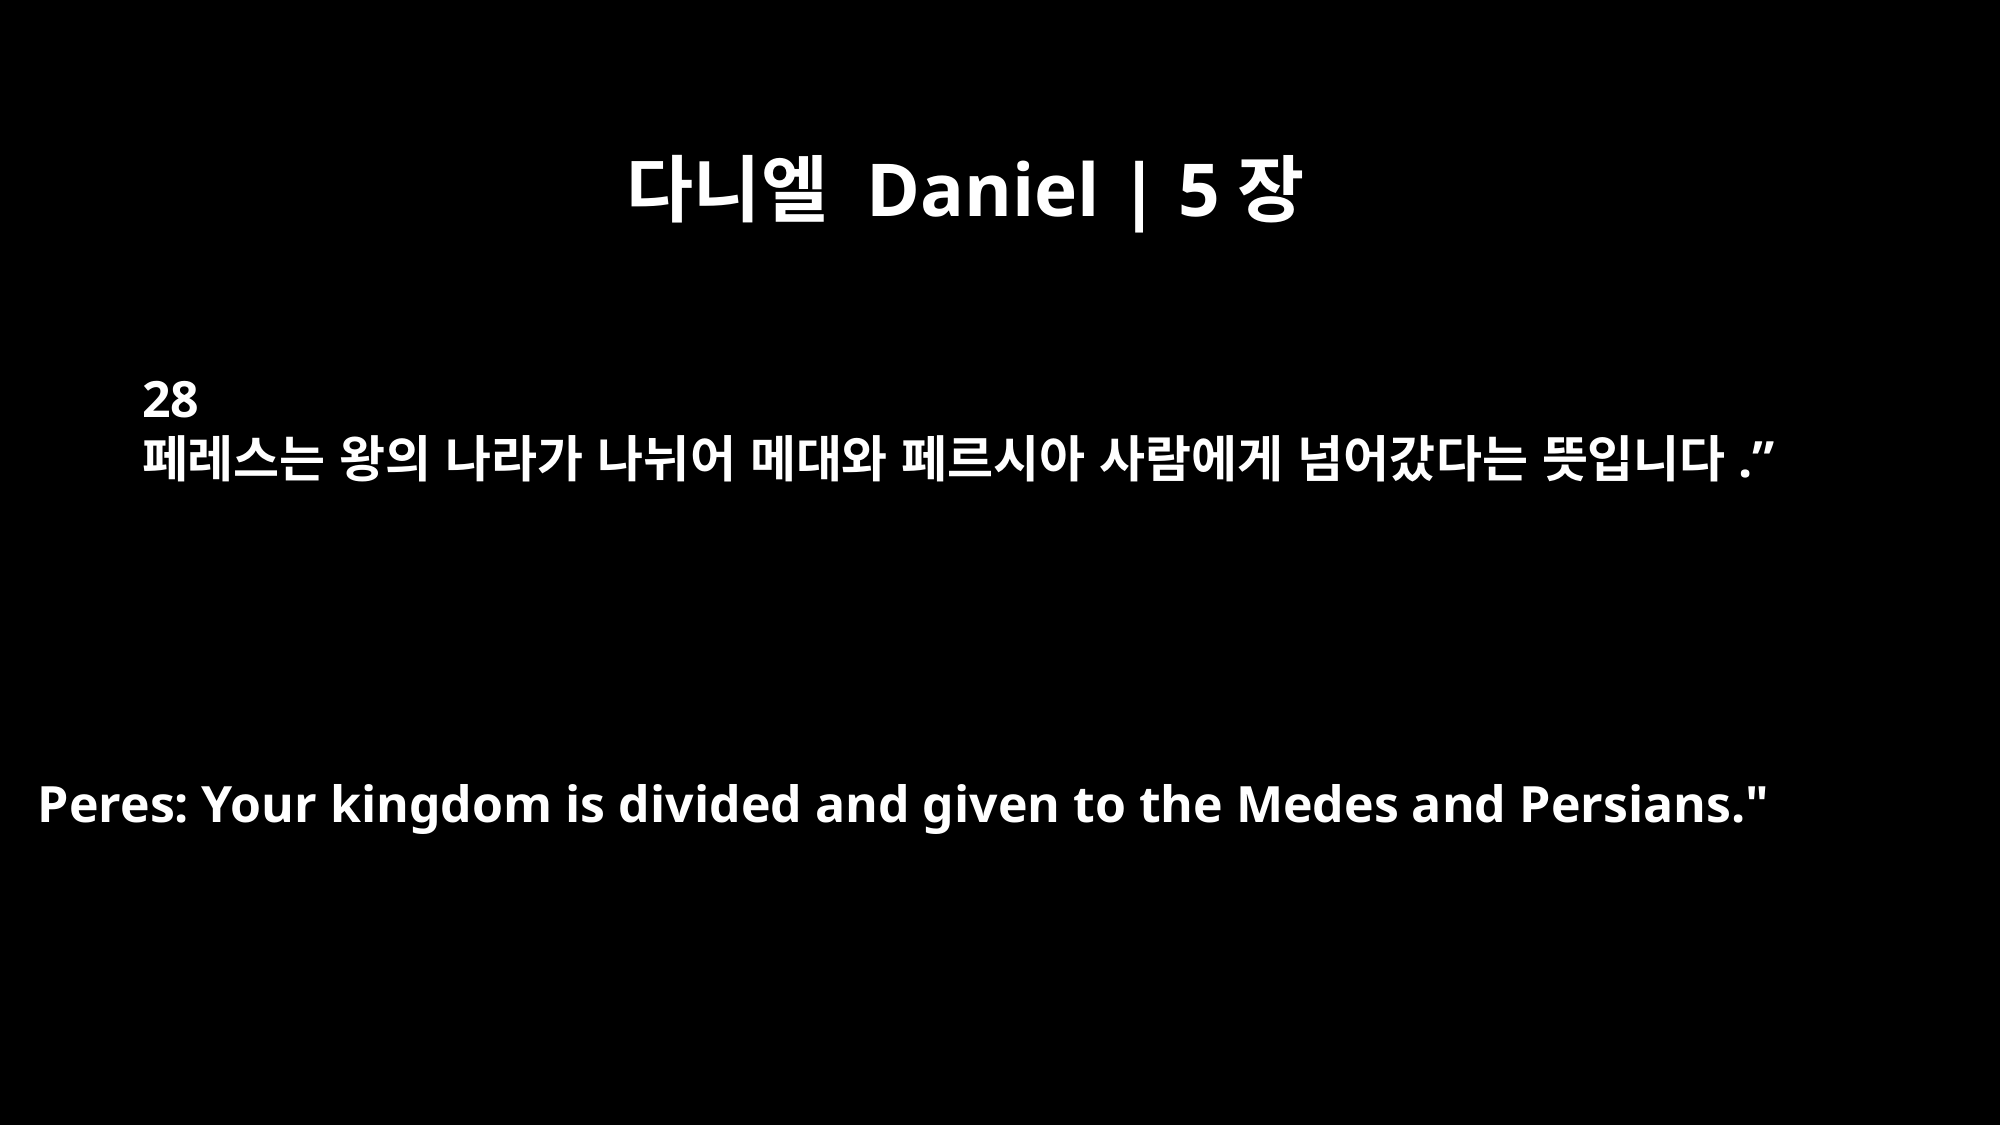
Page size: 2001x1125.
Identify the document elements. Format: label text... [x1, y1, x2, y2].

text_box 다니엘 Daniel | 5장 [611, 136, 1320, 239]
text_box 28 페레스는 왕의 나라가 나뉘어 메대와 페르시아 사람에게 넘어갔다는 뜻입니다.” [127, 359, 1790, 495]
text_box Peres: Your kingdom is divided and given to the Medes and Persians." [23, 764, 1785, 840]
